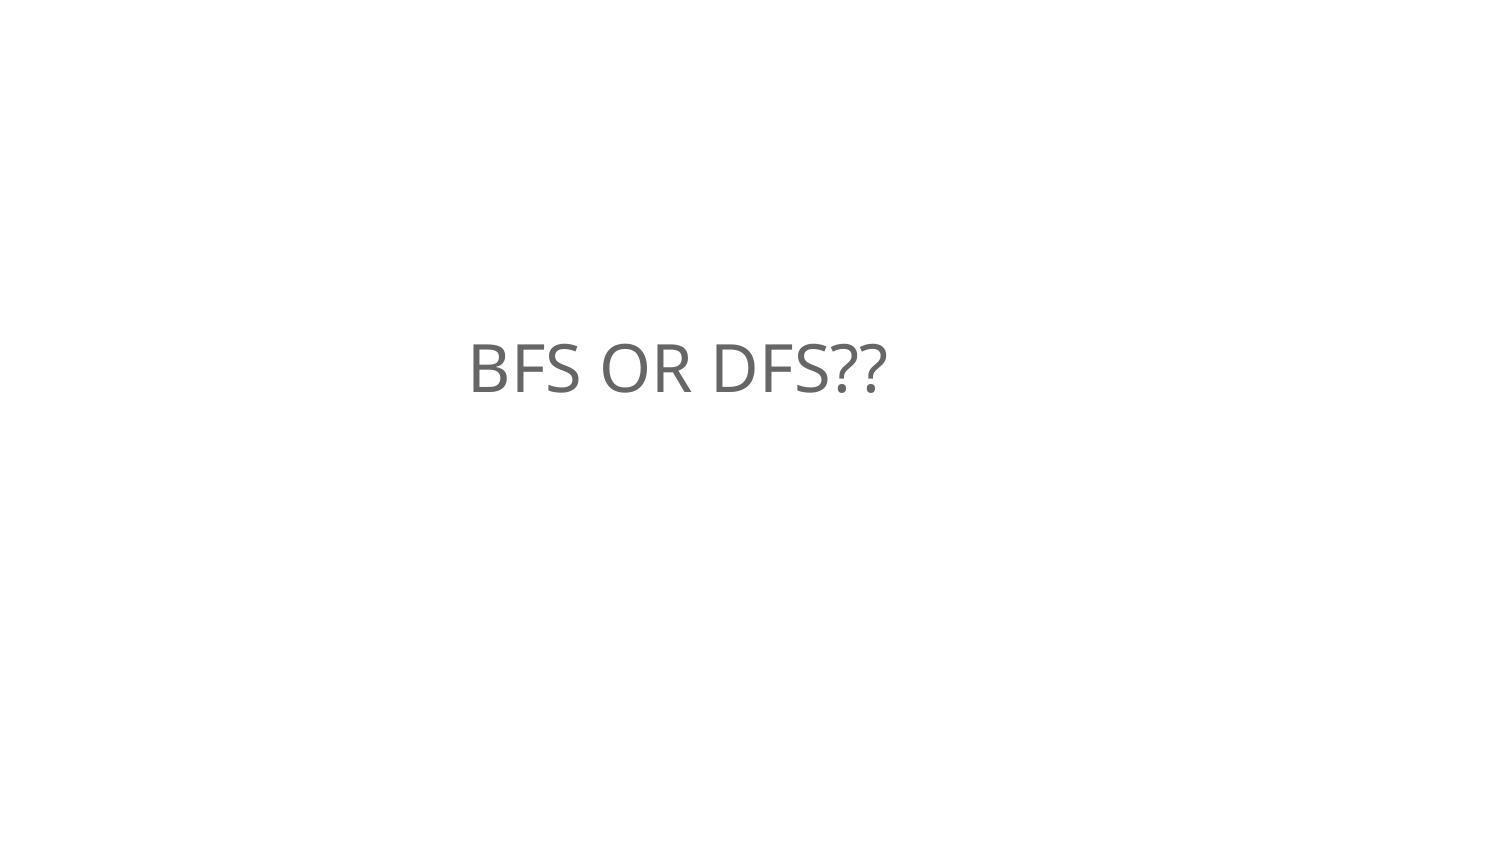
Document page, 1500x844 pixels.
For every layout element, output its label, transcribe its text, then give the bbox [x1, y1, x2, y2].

list BFS OR DFS?? [452, 298, 1112, 637]
